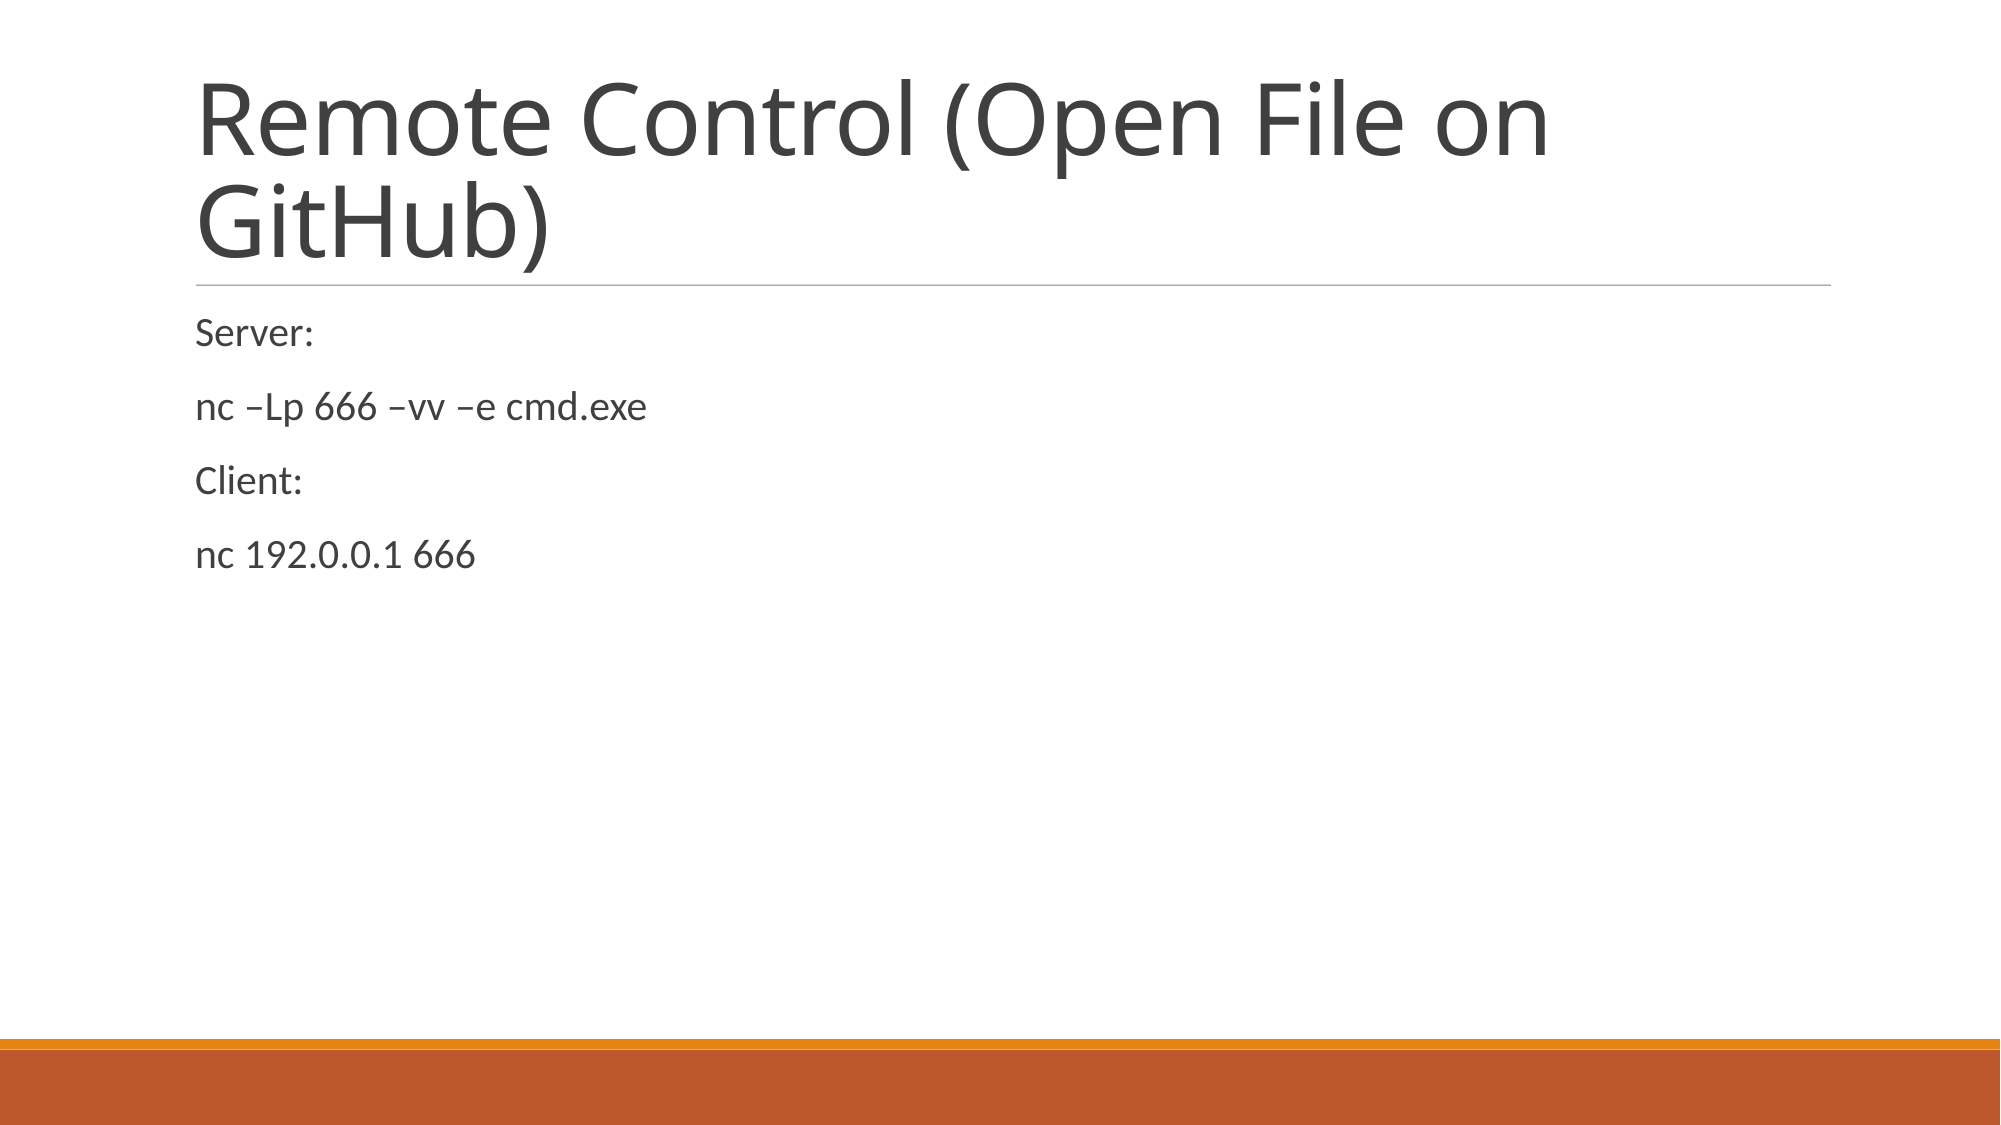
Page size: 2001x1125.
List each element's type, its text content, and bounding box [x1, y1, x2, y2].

text_box Server: nc –Lp 666 –vv –e cmd.exe Client: nc 192.0.0.1 666 [180, 302, 1830, 963]
text_box Remote Control (Open File on GitHub) [180, 47, 1830, 285]
